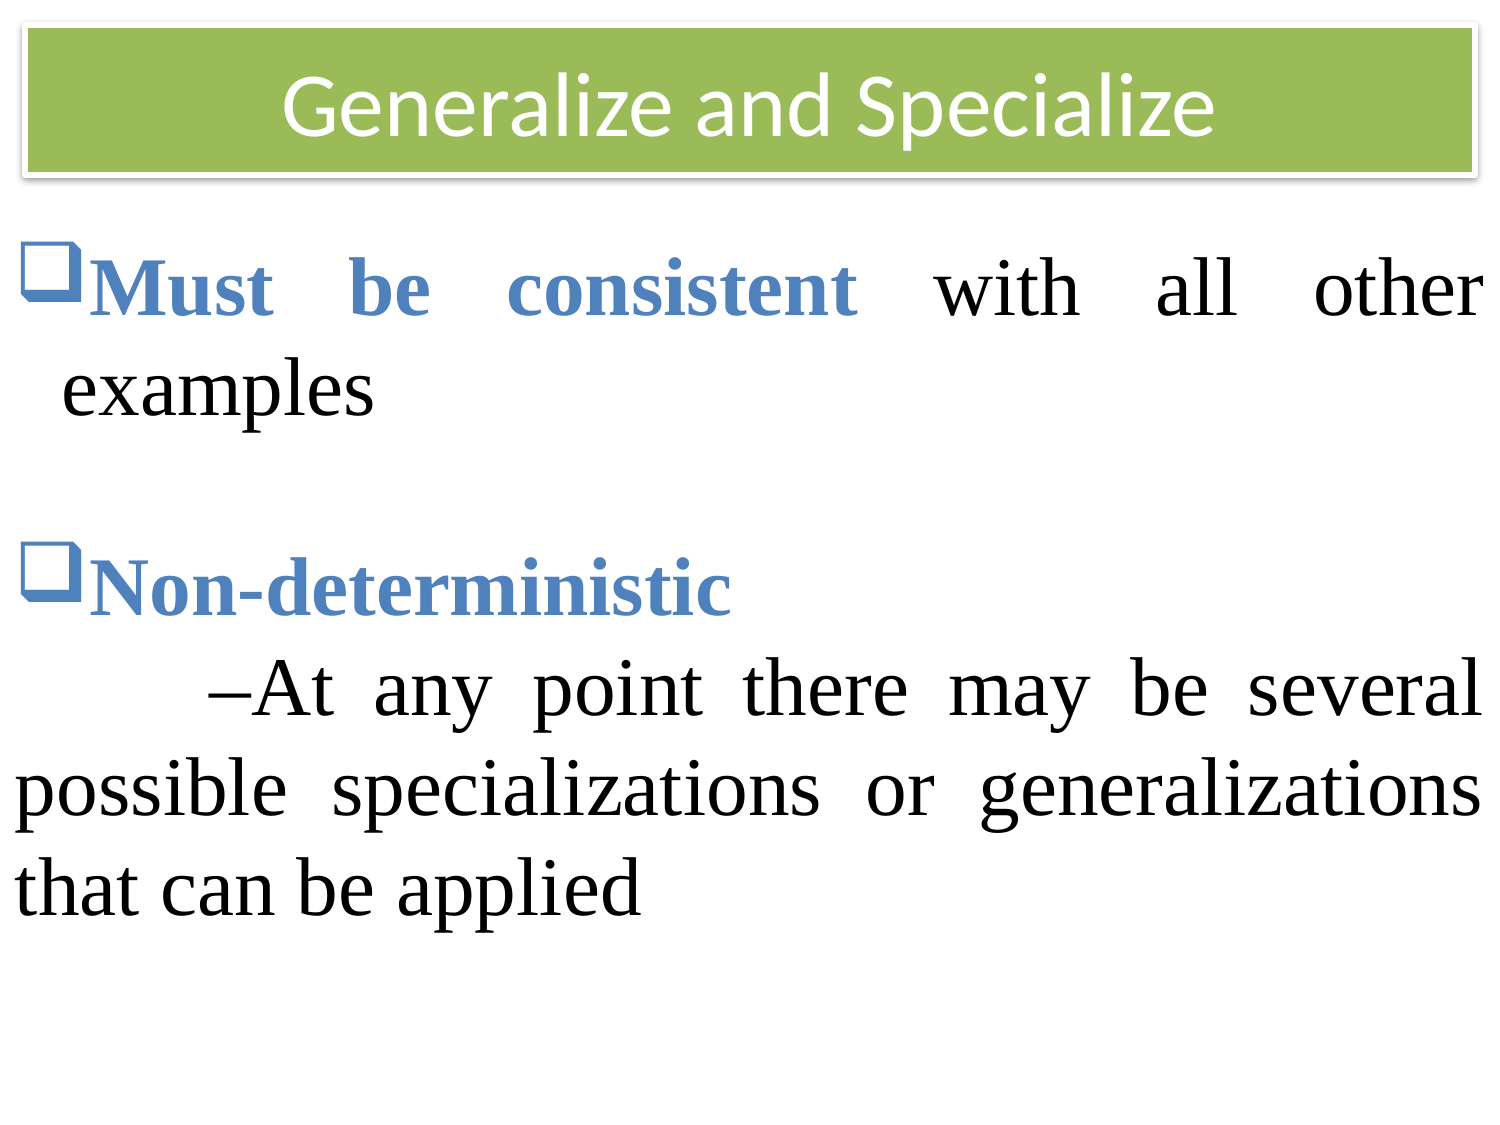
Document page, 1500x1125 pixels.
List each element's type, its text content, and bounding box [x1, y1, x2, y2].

title Generalize and Specialize [22, 22, 1478, 178]
text_box Must be consistent with all other examples Non-deterministic –At any point there may be several possible specializations or generalizations that can be applied [0, 224, 1500, 940]
